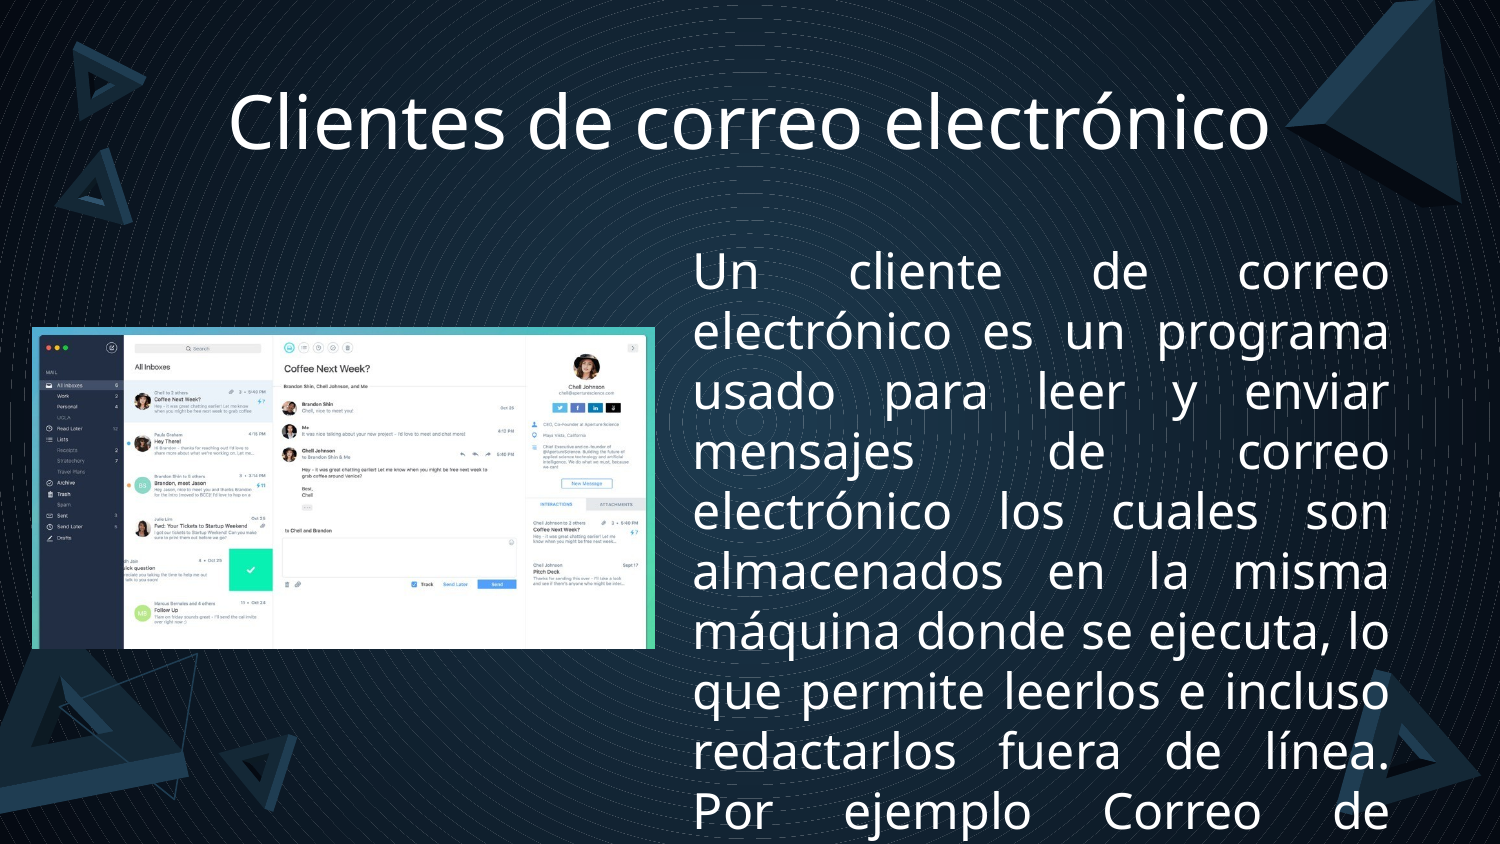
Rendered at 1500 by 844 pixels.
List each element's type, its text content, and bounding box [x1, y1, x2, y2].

title Clientes de correo electrónico [116, 95, 1383, 144]
picture [32, 327, 655, 650]
text_box Un cliente de correo electrónico es un programa usado para leer y enviar mensajes de correo electrónico los cuales son almacenados en la misma máquina donde se ejecuta, lo que permite leerlos e incluso redactarlos fuera de línea. Por ejemplo Correo de Windows. [677, 224, 1407, 765]
